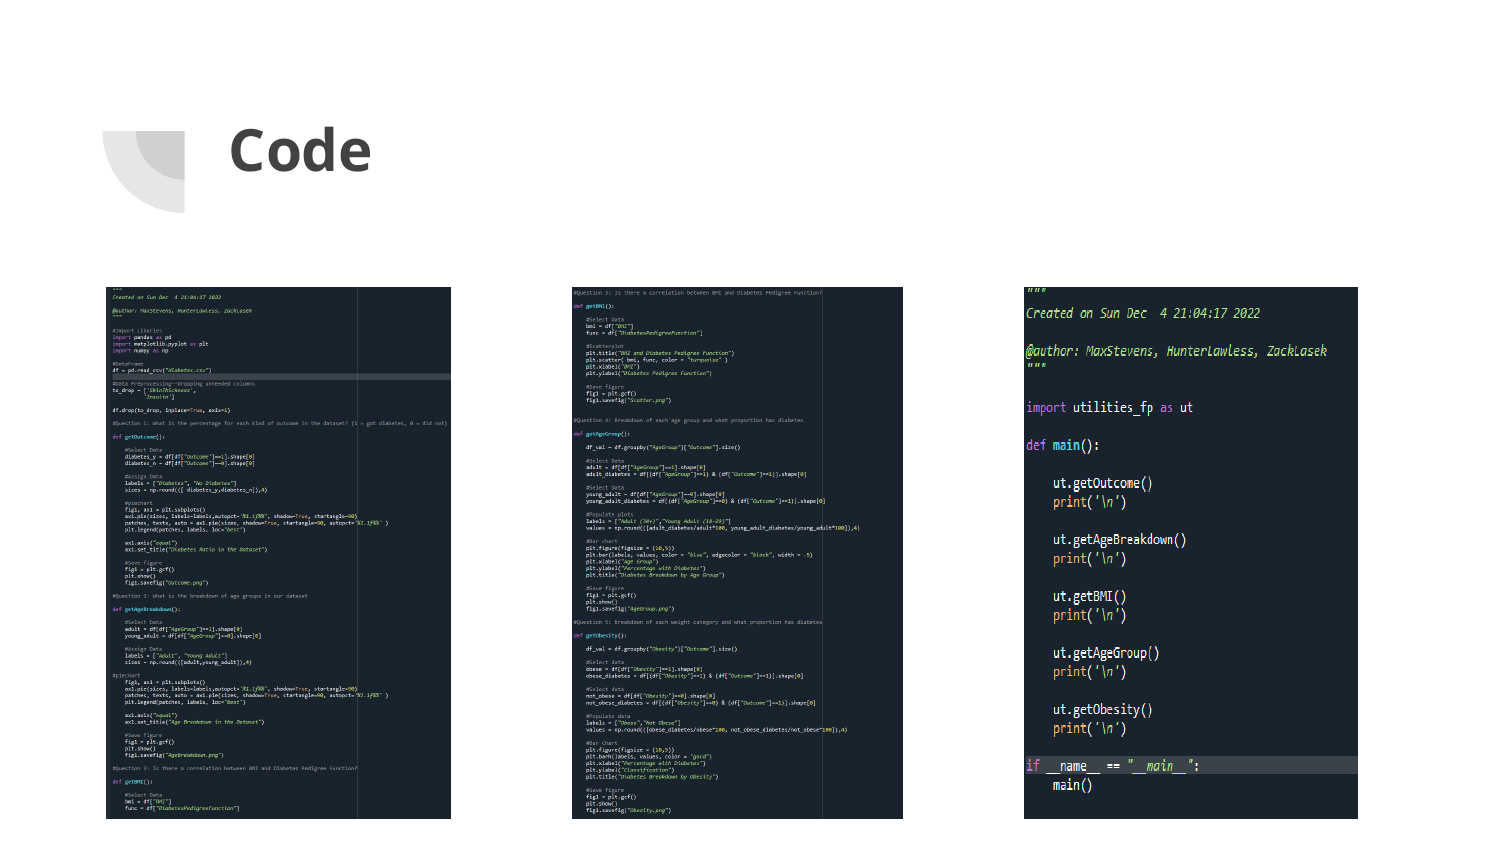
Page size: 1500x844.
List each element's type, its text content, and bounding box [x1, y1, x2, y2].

title Code [213, 98, 1368, 263]
picture [1024, 286, 1359, 819]
picture [572, 286, 903, 819]
picture [106, 286, 451, 819]
